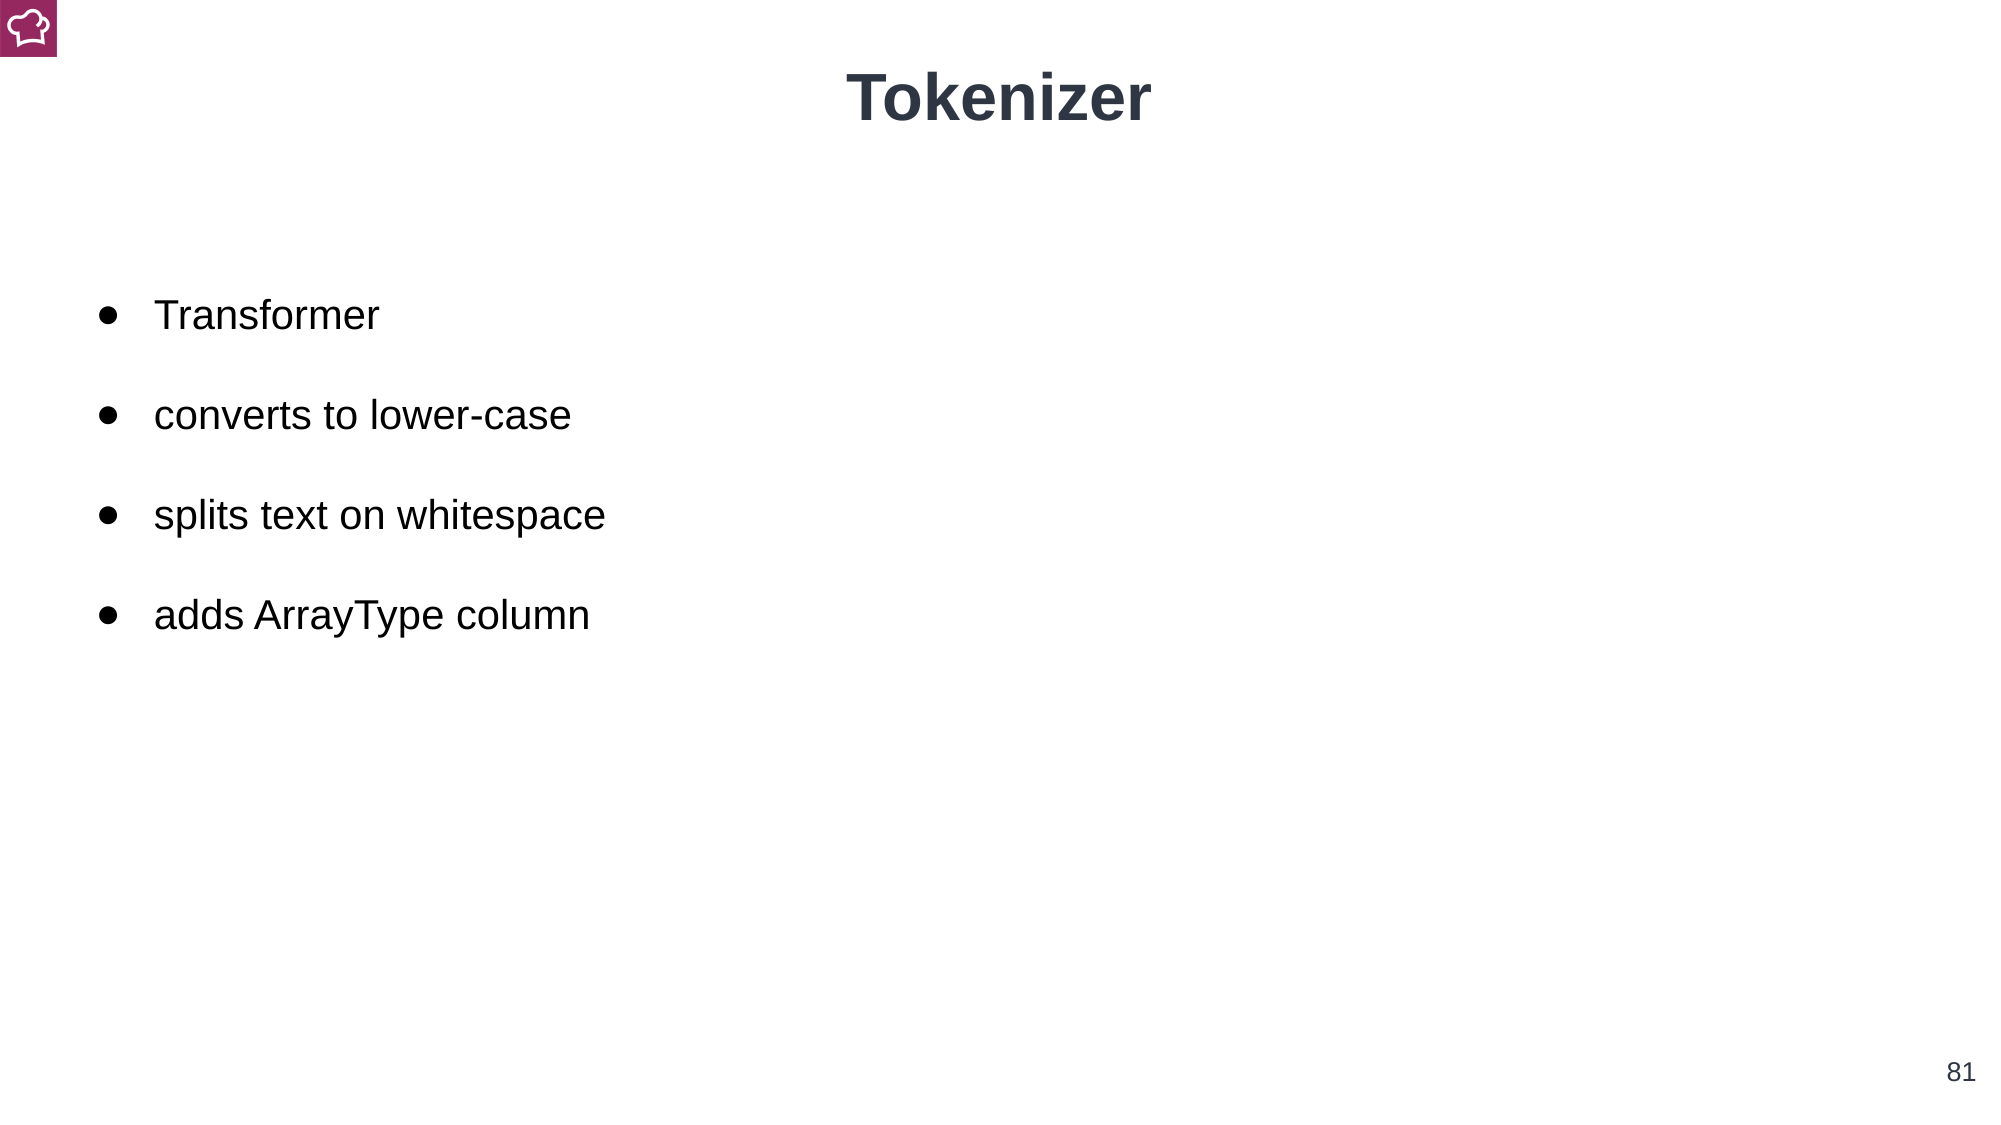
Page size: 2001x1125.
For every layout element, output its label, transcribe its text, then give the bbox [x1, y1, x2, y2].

title Tokenizer [161, 56, 1839, 141]
slide_number ‹#› [1871, 1038, 1992, 1125]
text_box Transformer converts to lower-case splits text on whitespace adds ArrayType column [63, 222, 705, 640]
picture [0, 0, 57, 57]
